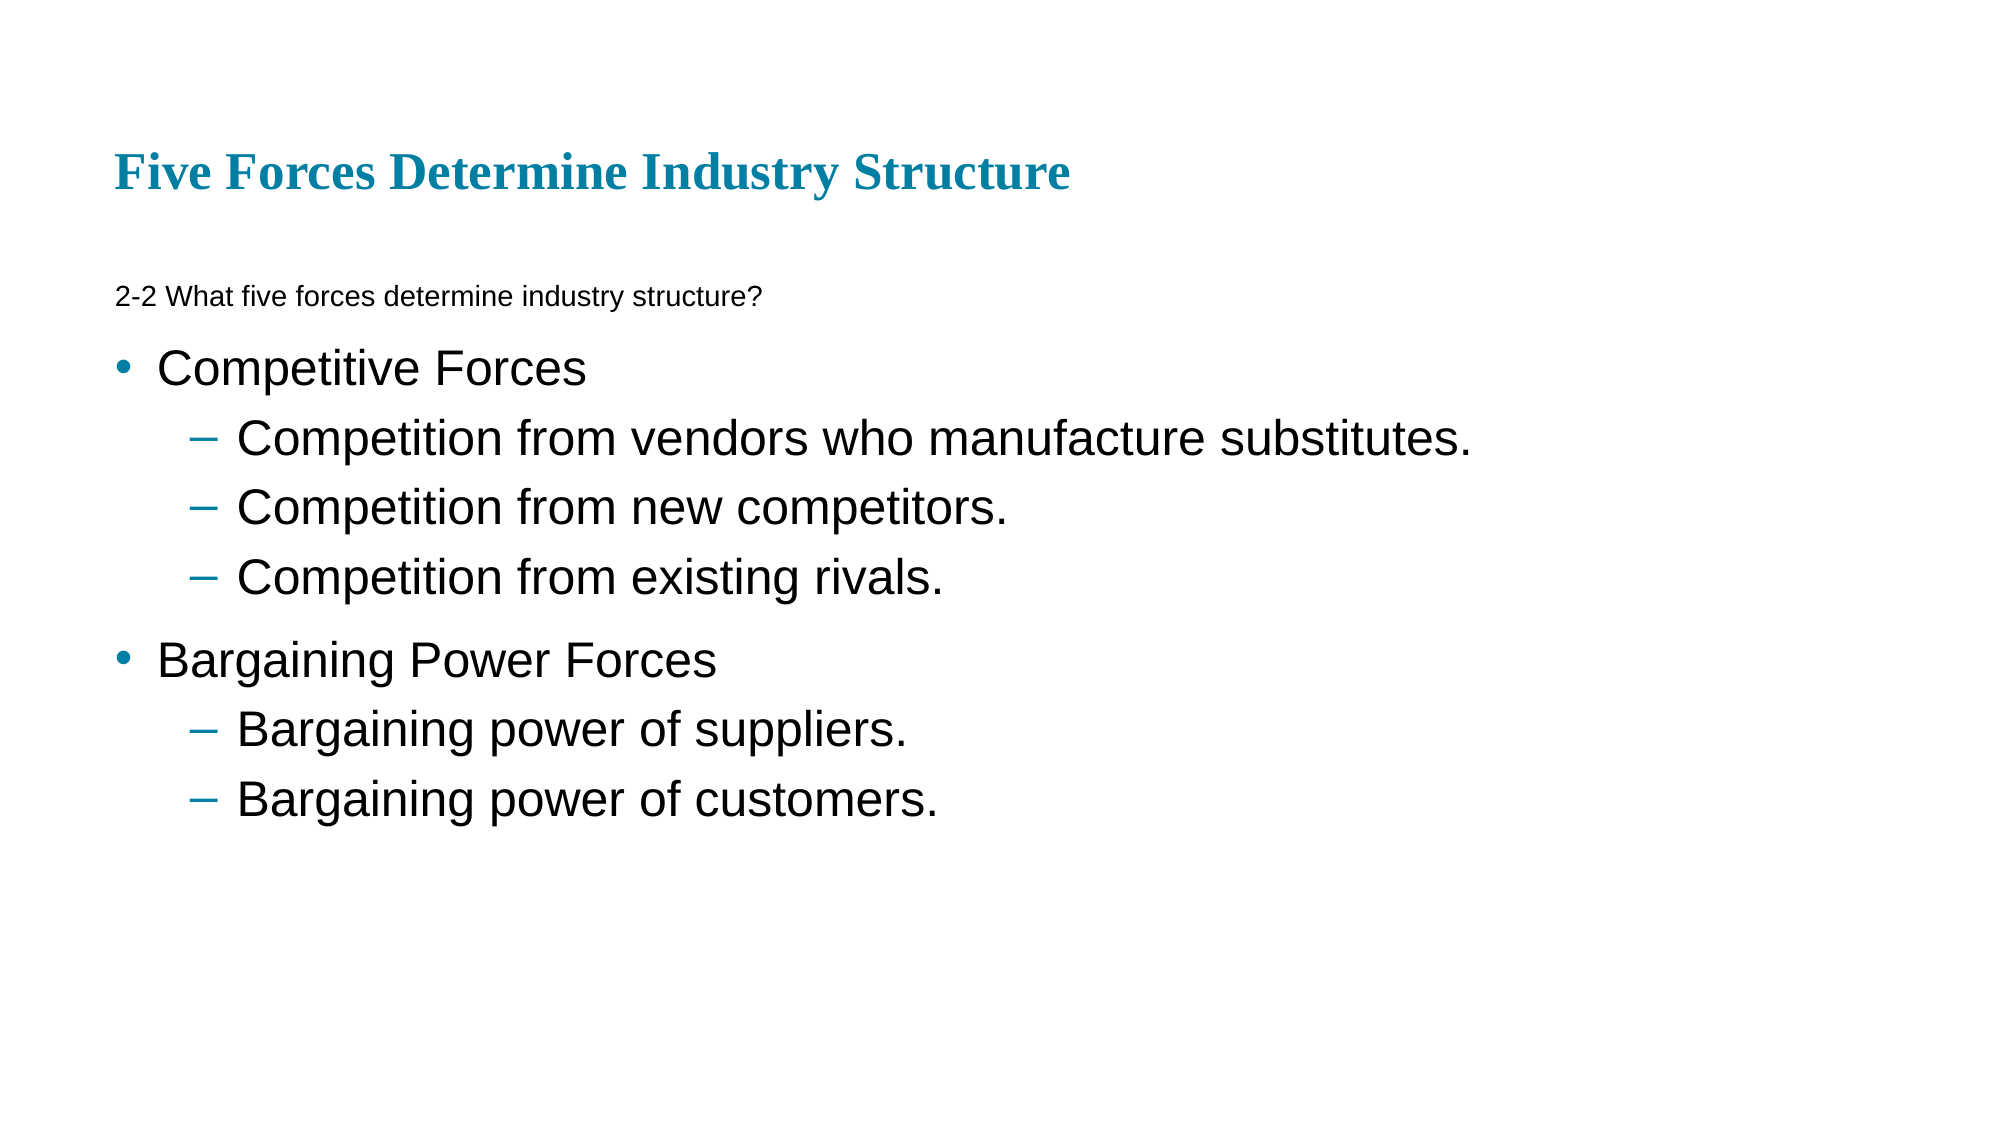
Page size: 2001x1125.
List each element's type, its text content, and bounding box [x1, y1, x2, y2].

title Five Forces Determine Industry Structure [99, 35, 1900, 216]
list 2-2 What five forces determine industry structure? Competitive Forces Competition from vendors who manufacture substitutes. Competition from new competitors. Competition from existing rivals. Bargaining Power Forces Bargaining power of suppliers. Bargaining power of customers. [99, 262, 1900, 1005]
